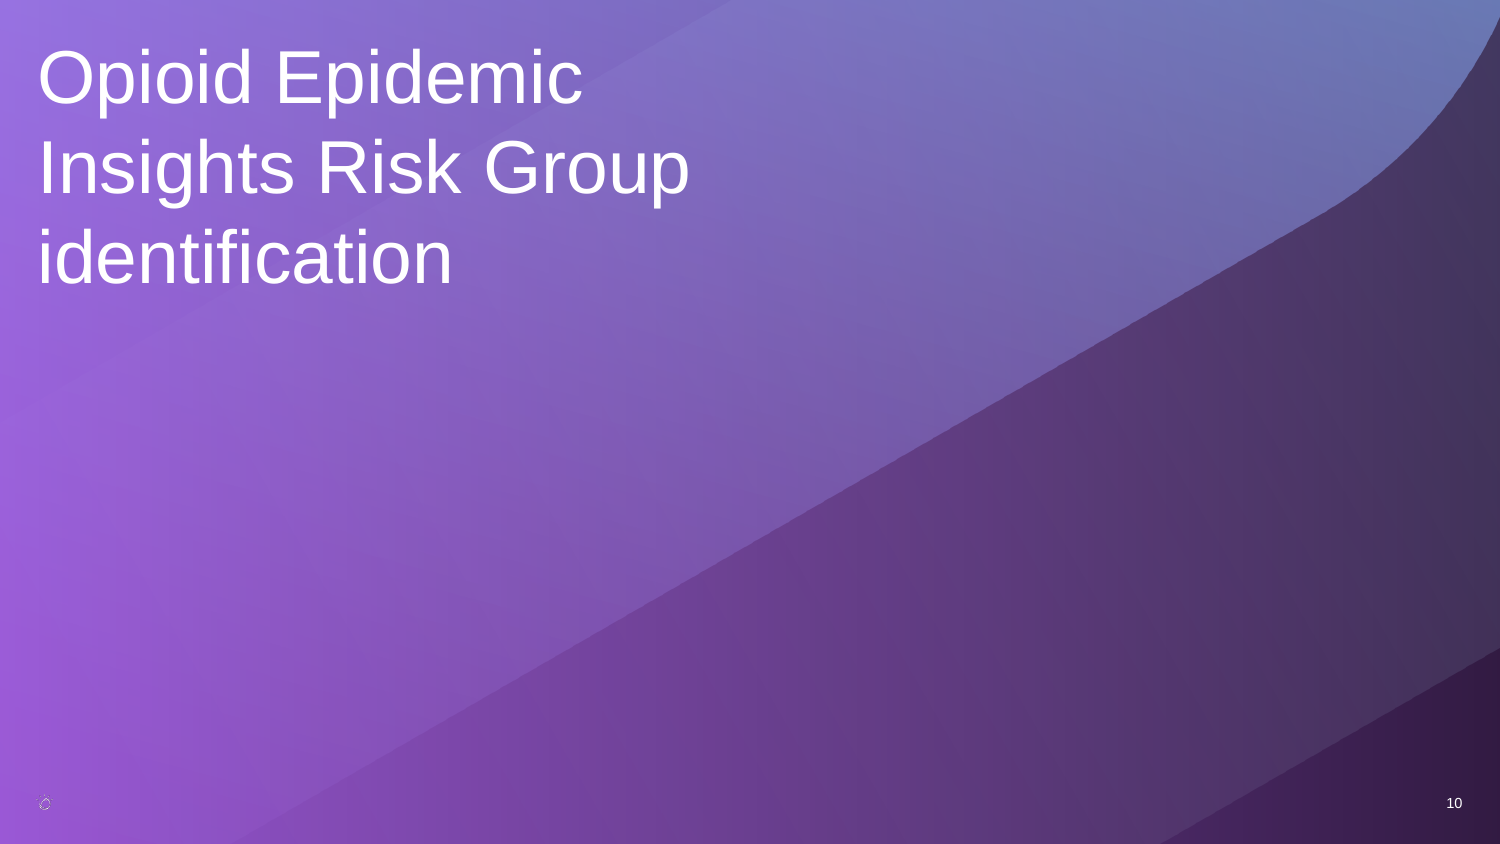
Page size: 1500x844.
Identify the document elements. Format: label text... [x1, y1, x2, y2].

slide_number 10 [1428, 778, 1463, 812]
picture [0, 0, 1500, 844]
title Opioid Epidemic Insights Risk Group identification [37, 28, 774, 404]
